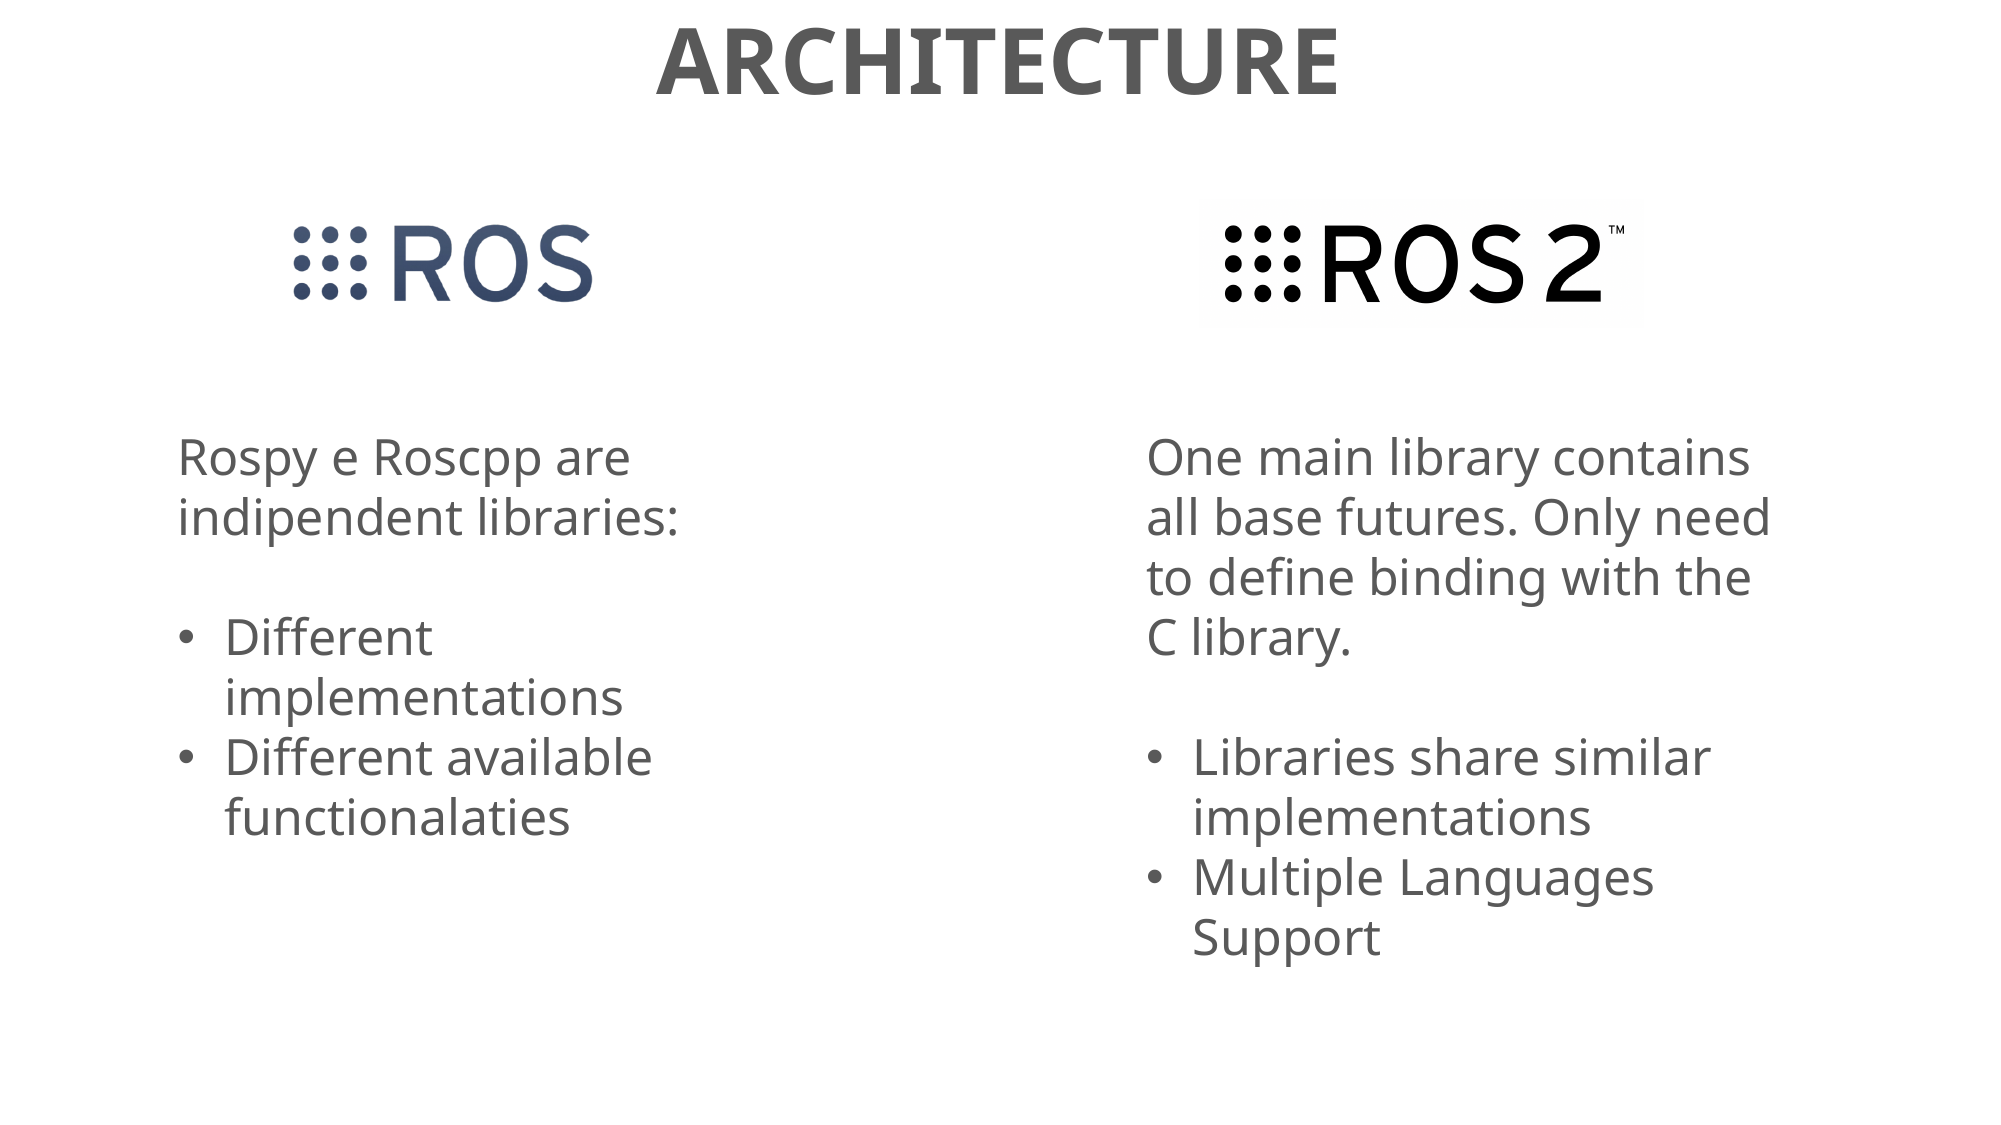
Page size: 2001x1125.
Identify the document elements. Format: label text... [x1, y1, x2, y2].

text_box One main library contains all base futures. Only need to define binding with the C library. Libraries share similar implementations Multiple Languages Support [1131, 418, 1801, 974]
picture [290, 181, 595, 345]
picture [1199, 199, 1644, 328]
text_box Rospy e Roscpp are indipendent libraries: Different implementations Different available functionalaties [162, 418, 852, 854]
text_box ARCHITECTURE [442, 8, 1557, 137]
